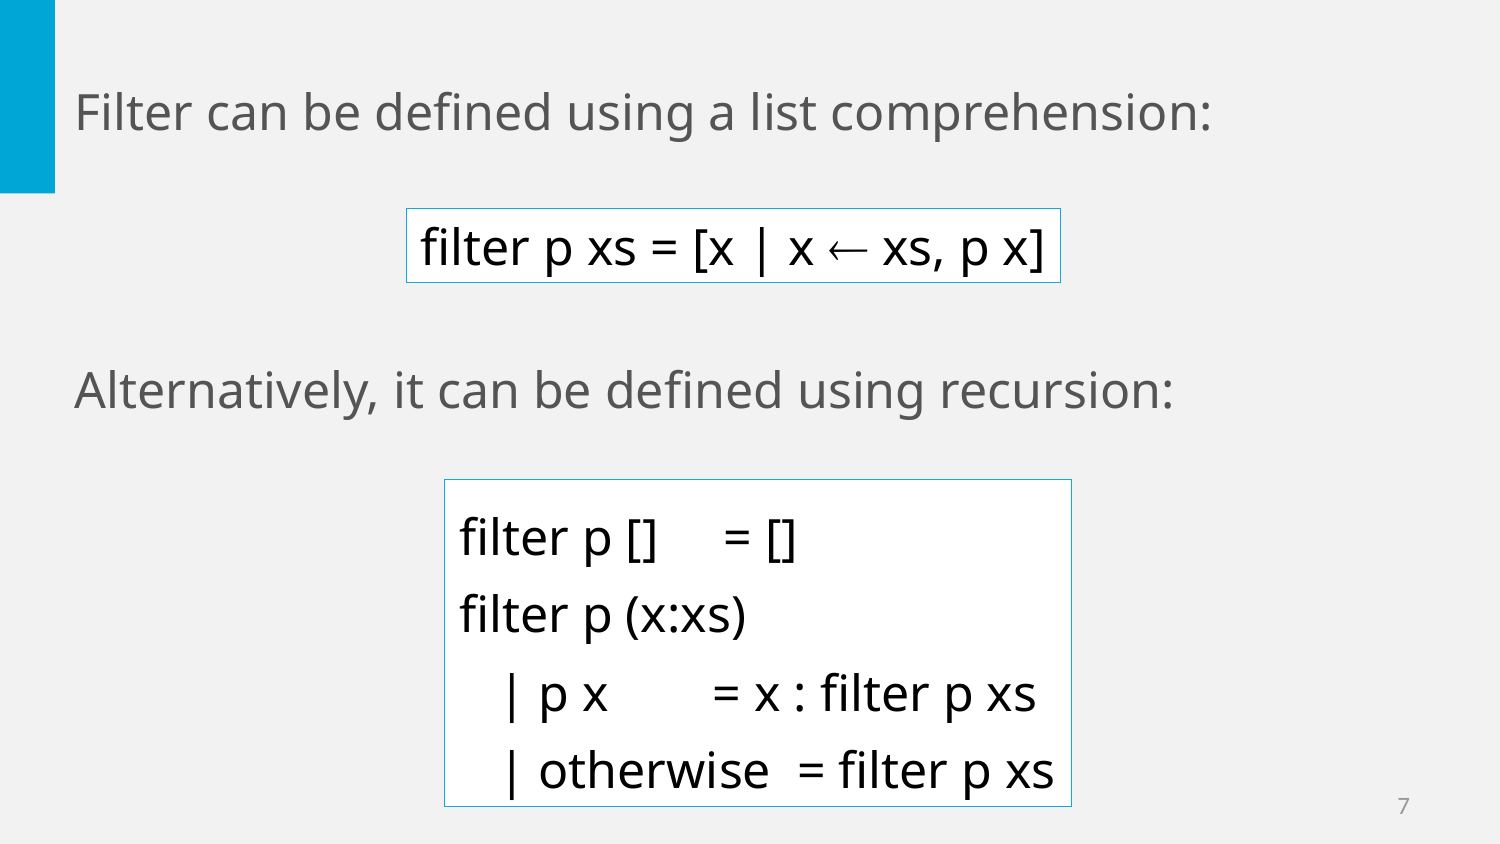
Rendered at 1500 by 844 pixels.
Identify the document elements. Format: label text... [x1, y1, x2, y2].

text_box Filter can be defined using a list comprehension: [60, 72, 1446, 148]
text_box Alternatively, it can be defined using recursion: [60, 351, 1336, 427]
text_box filter p xs = [x | x  xs, p x] [406, 208, 1061, 283]
slide_number 7 [1074, 782, 1425, 827]
text_box filter p [] = [] filter p (x:xs) | p x = x : filter p xs | otherwise = filter p xs [444, 479, 1072, 807]
